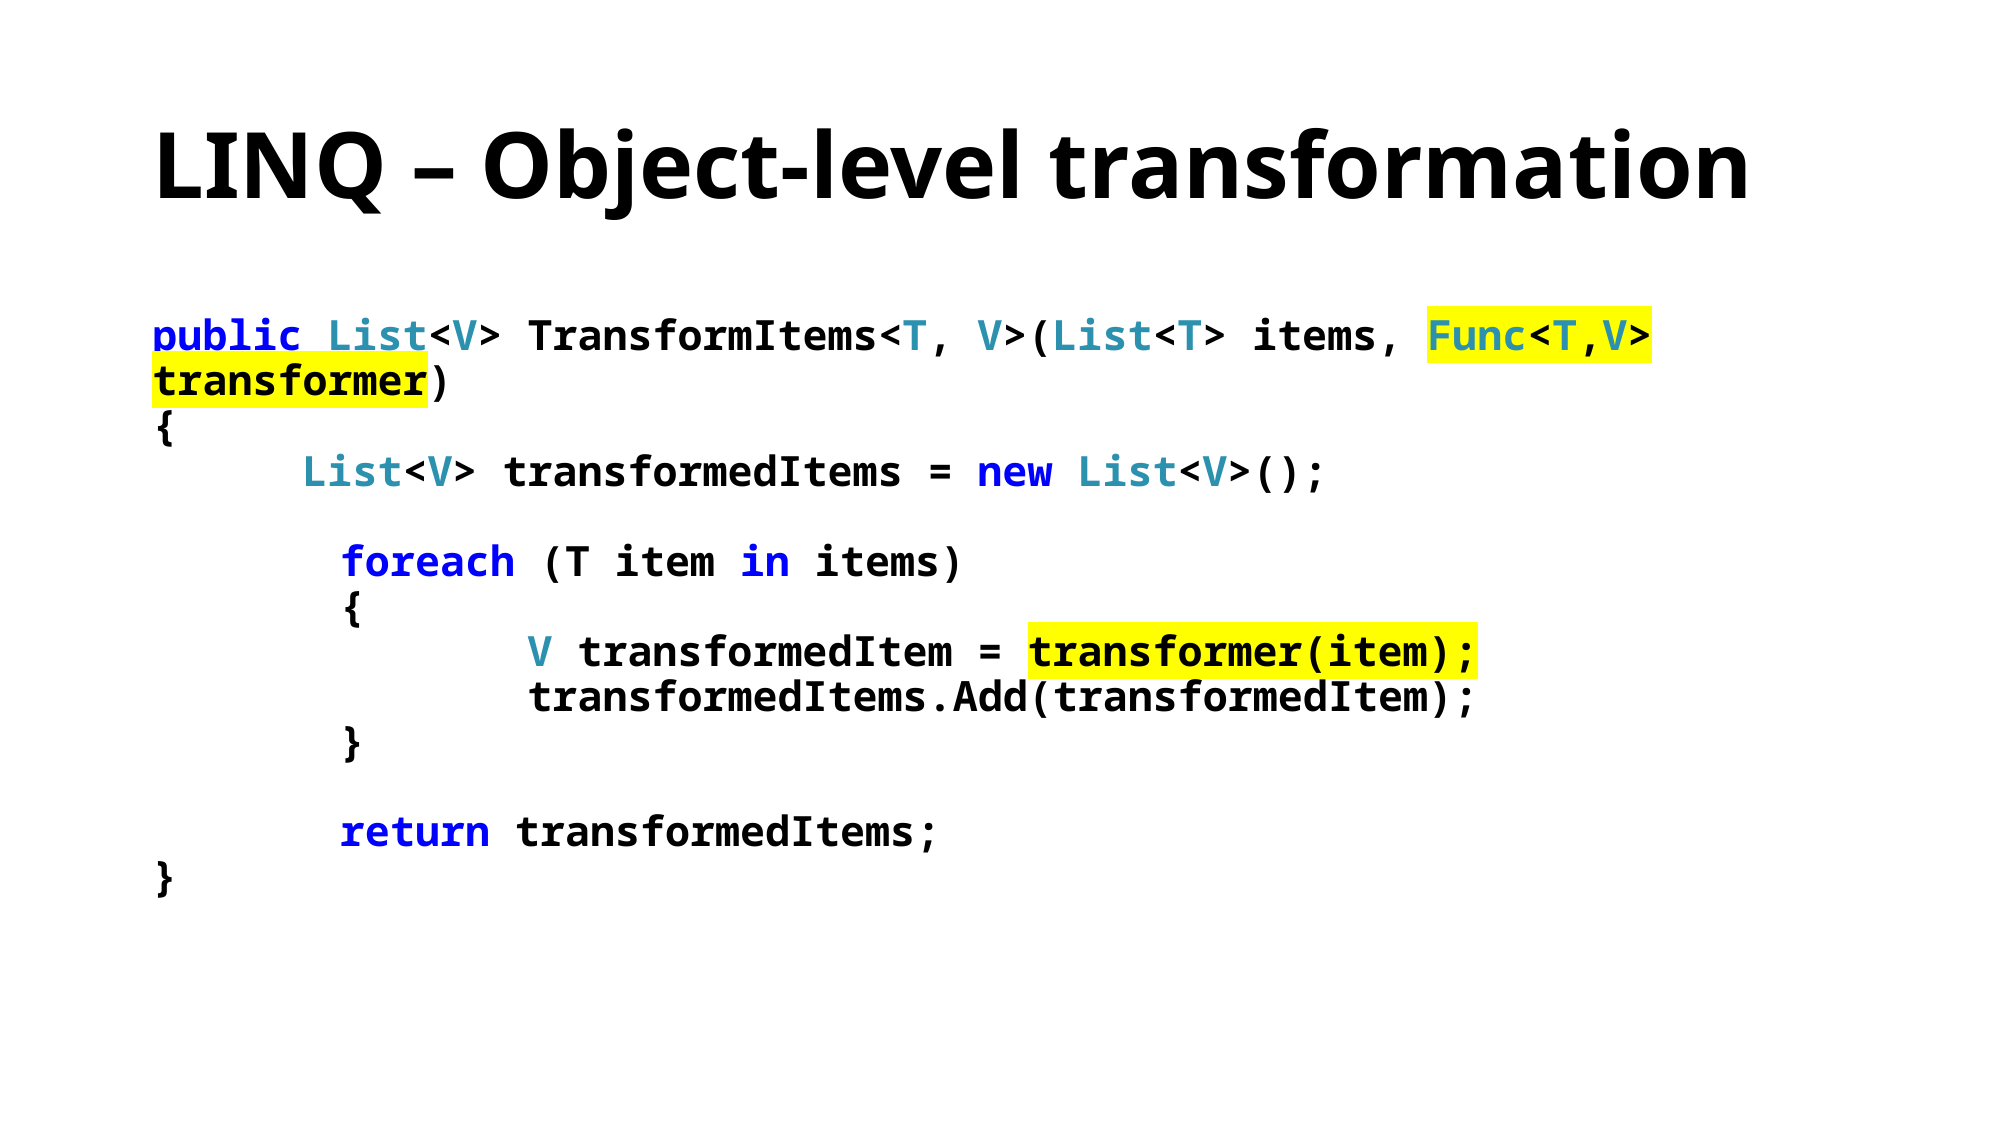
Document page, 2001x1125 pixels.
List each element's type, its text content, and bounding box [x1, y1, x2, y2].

title LINQ – Object-level transformation [137, 59, 1863, 278]
list public List<V> TransformItems<T, V>(List<T> items, Func<T,V> transformer) { List<V> transformedItems = new List<V>(); foreach (T item in items) { V transformedItem = transformer(item); transformedItems.Add(transformedItem); } return transformedItems; } [137, 307, 1863, 1049]
